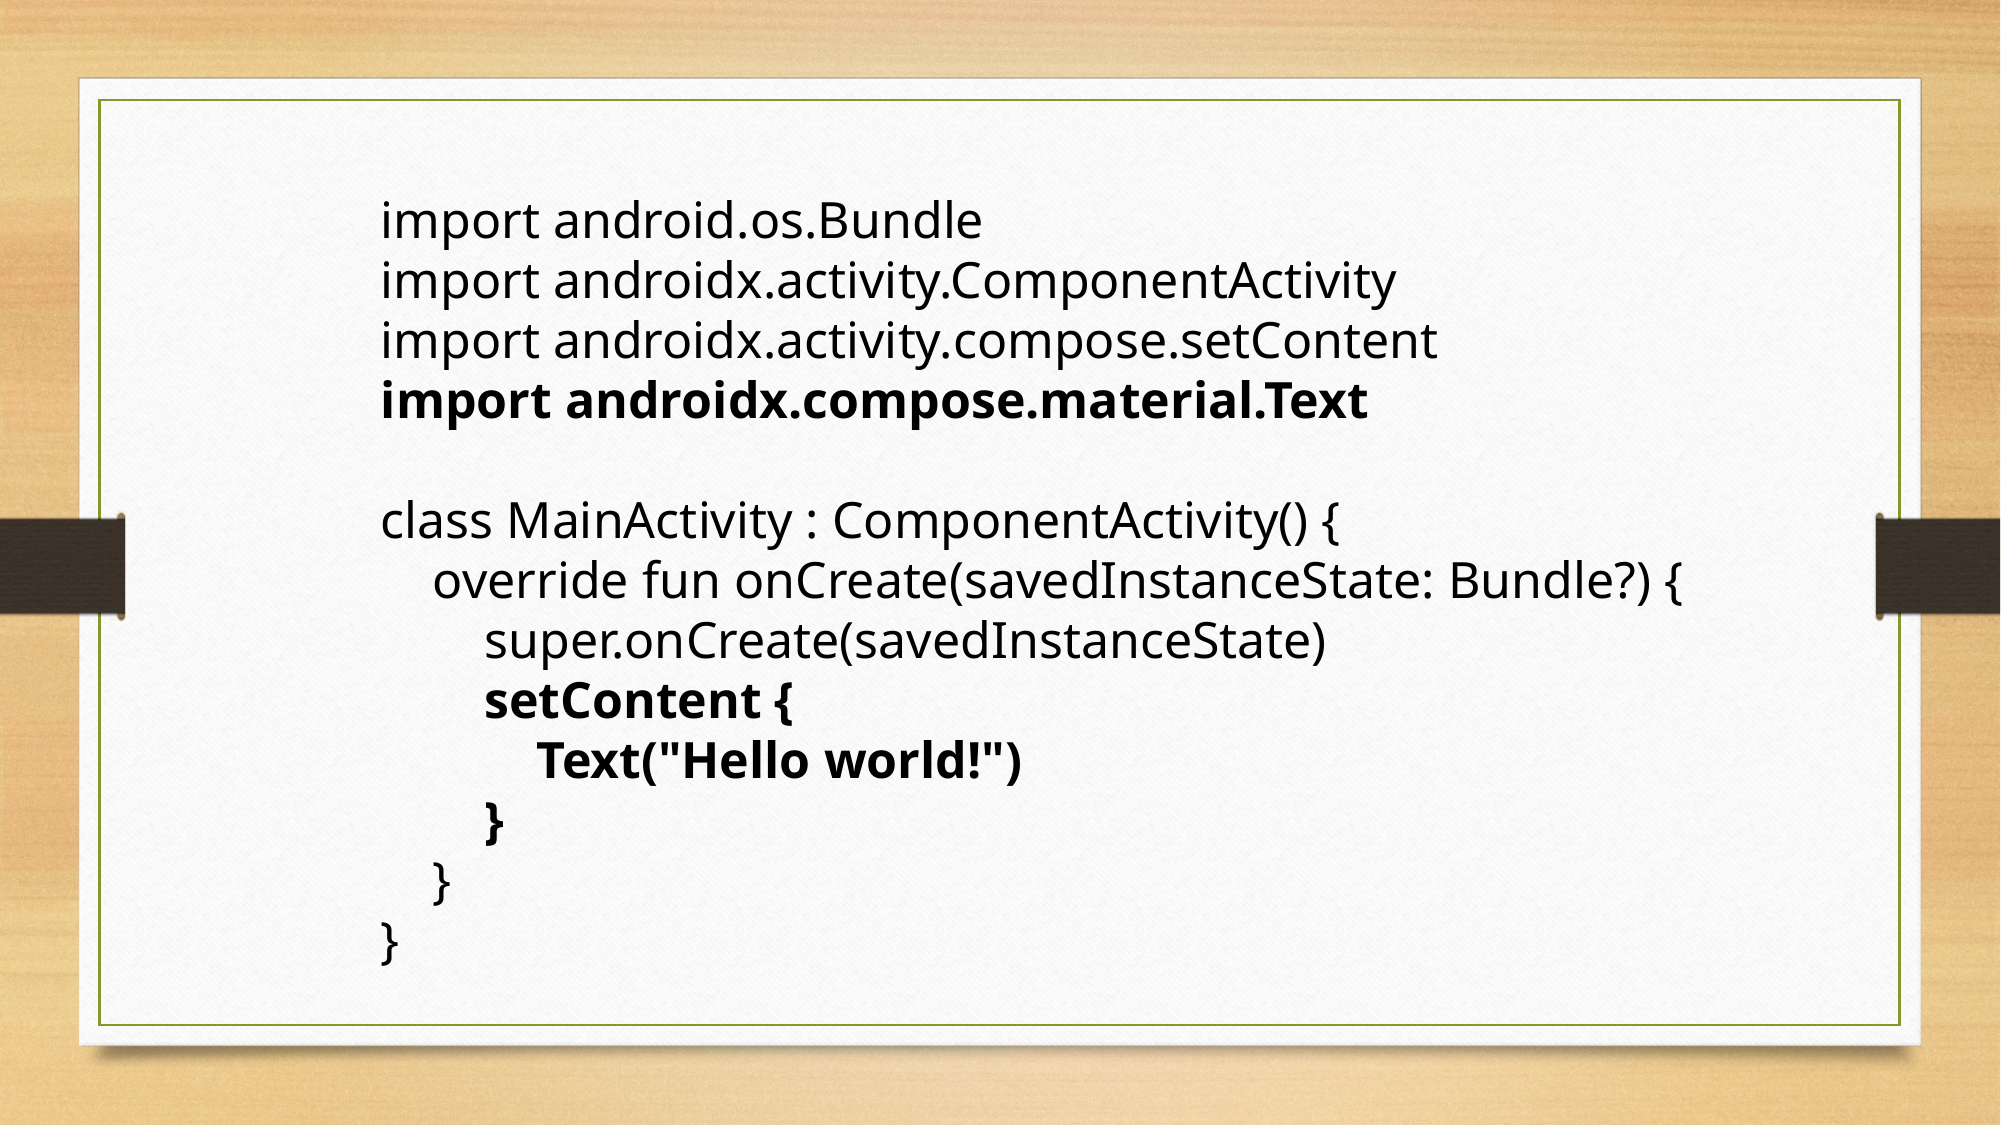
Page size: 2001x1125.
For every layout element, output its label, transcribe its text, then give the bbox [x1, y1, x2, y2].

text_box import android.os.Bundle import androidx.activity.ComponentActivity import androidx.activity.compose.setContent import androidx.compose.material.Text class MainActivity : ComponentActivity() { override fun onCreate(savedInstanceState: Bundle?) { super.onCreate(savedInstanceState) setContent { Text("Hello world!") } } } [380, 188, 1684, 994]
picture [0, 0, 2001, 1125]
